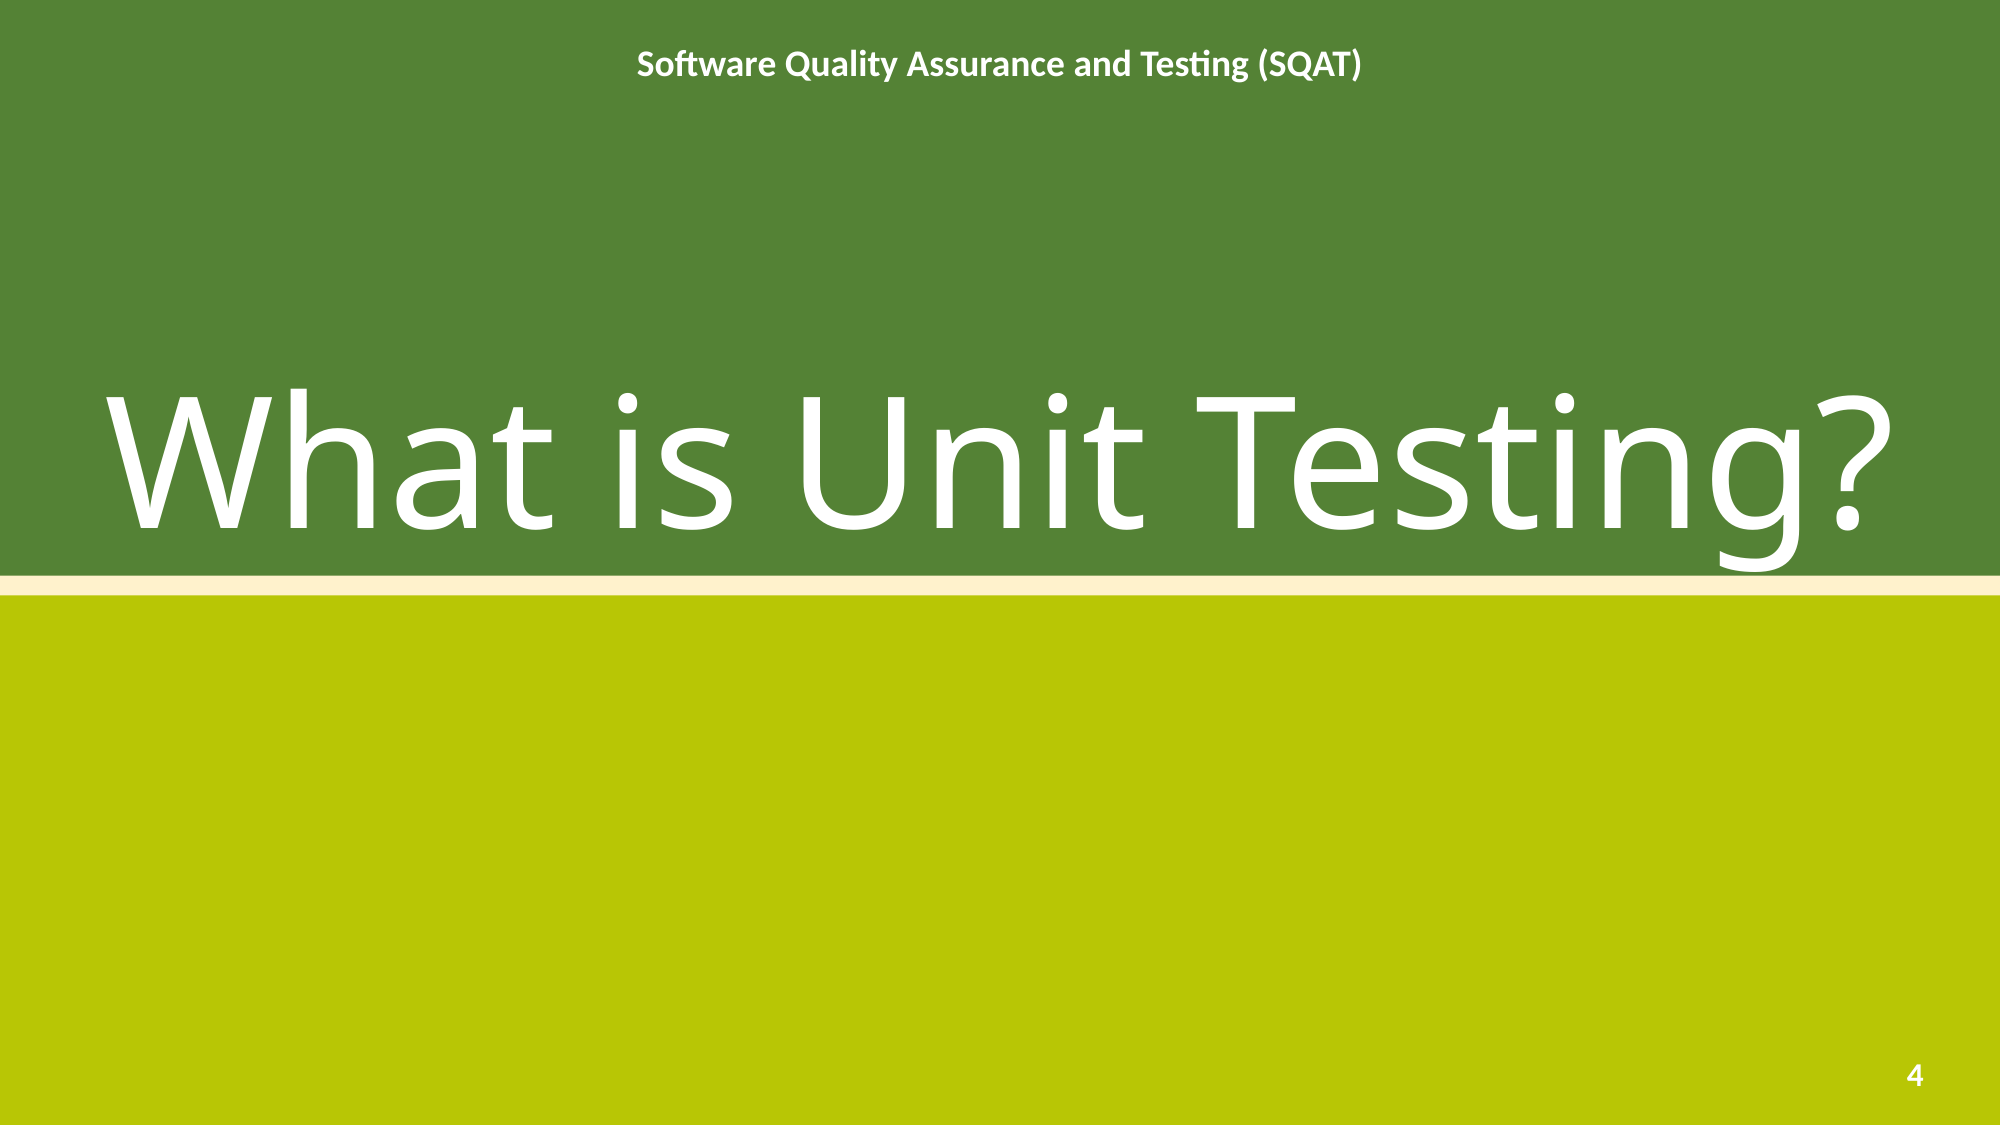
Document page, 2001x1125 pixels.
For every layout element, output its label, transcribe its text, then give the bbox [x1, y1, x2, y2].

title What is Unit Testing? [83, 184, 1916, 576]
slide_number 4 [1412, 1042, 1939, 1103]
